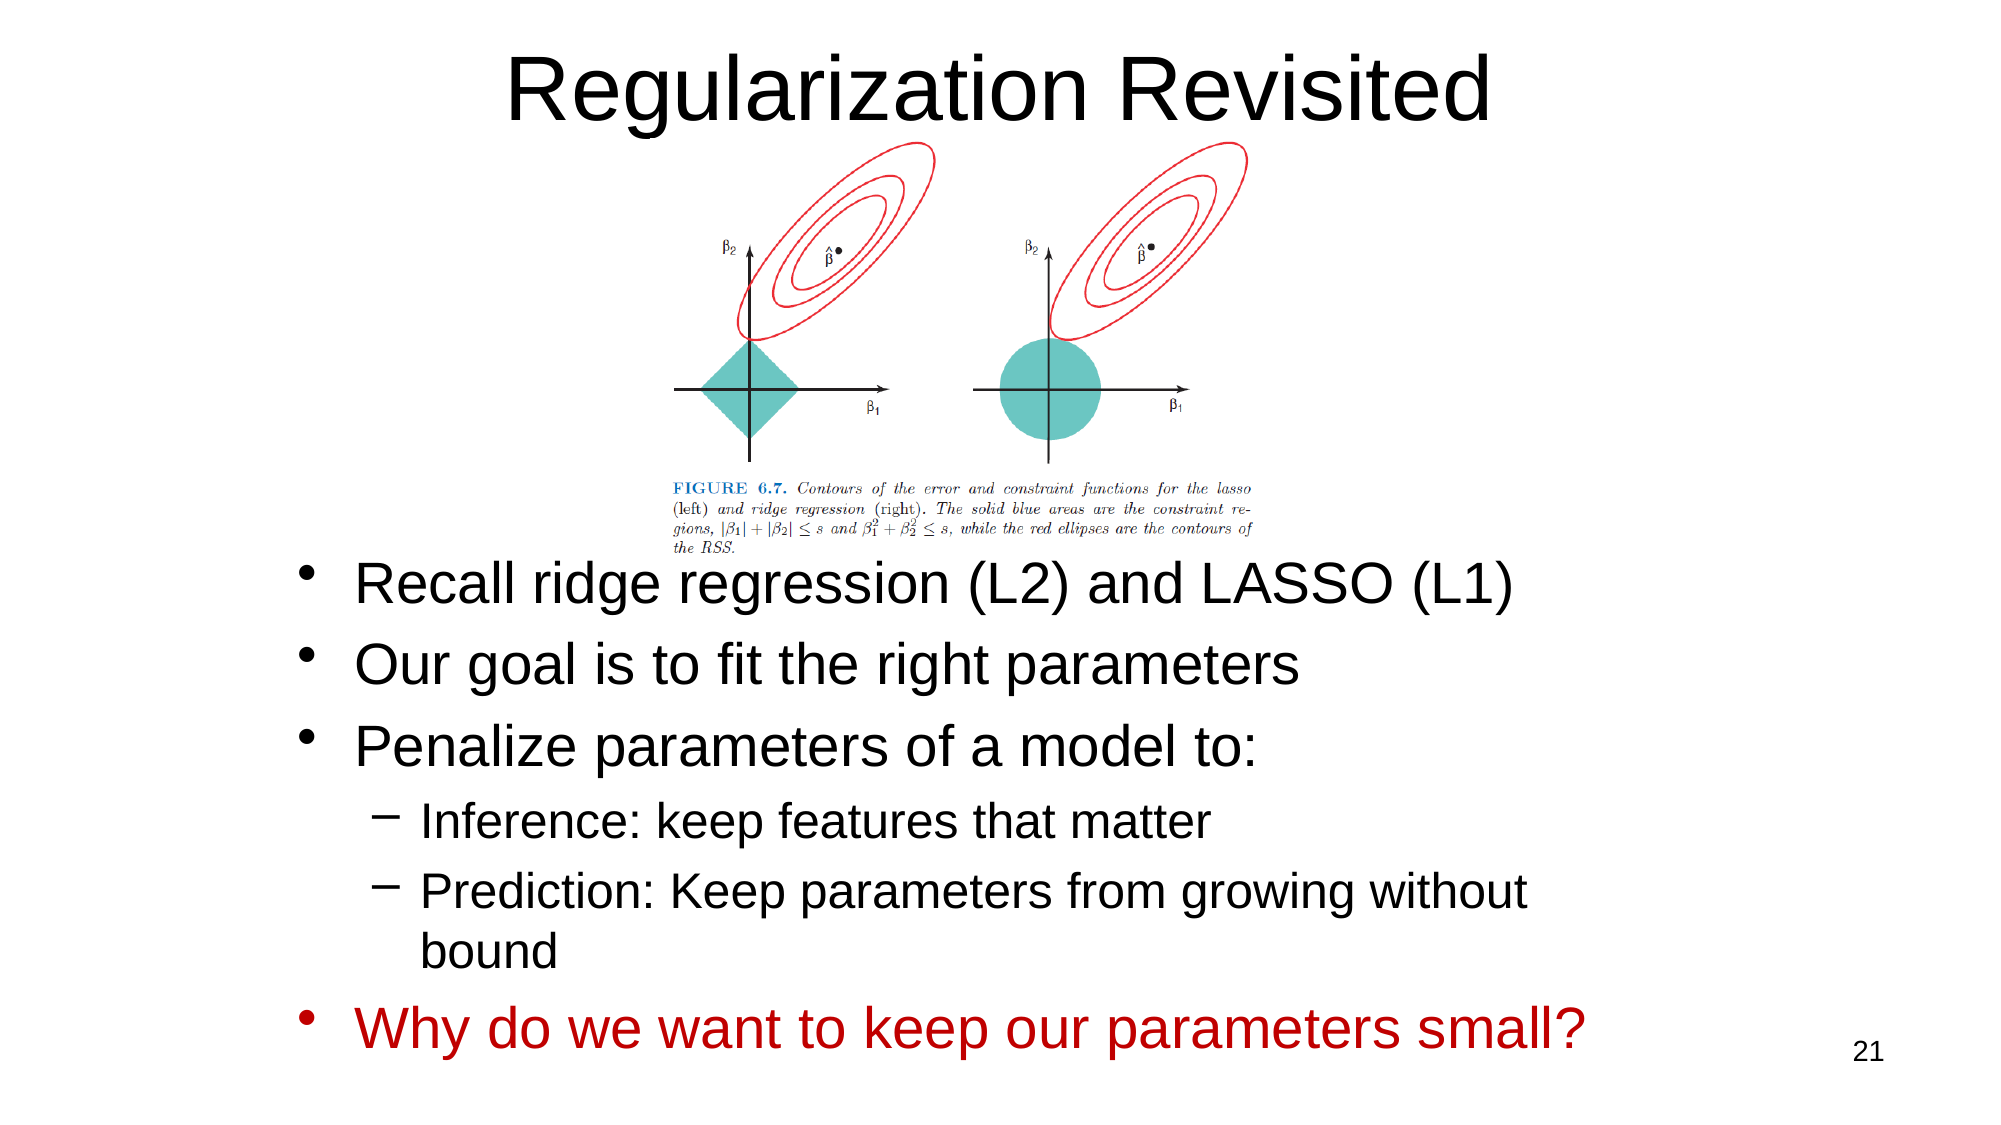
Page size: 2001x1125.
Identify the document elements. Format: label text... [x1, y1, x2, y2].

picture [649, 138, 1266, 555]
slide_number 21 [1433, 1024, 1900, 1103]
title Regularization Revisited [99, 45, 1900, 233]
list Recall ridge regression (L2) and LASSO (L1) Our goal is to fit the right parameters Penalize parameters of a model to: Inference: keep features that matter Prediction: Keep parameters from growing without bound Why do we want to keep our parameters small? [282, 537, 1633, 1080]
